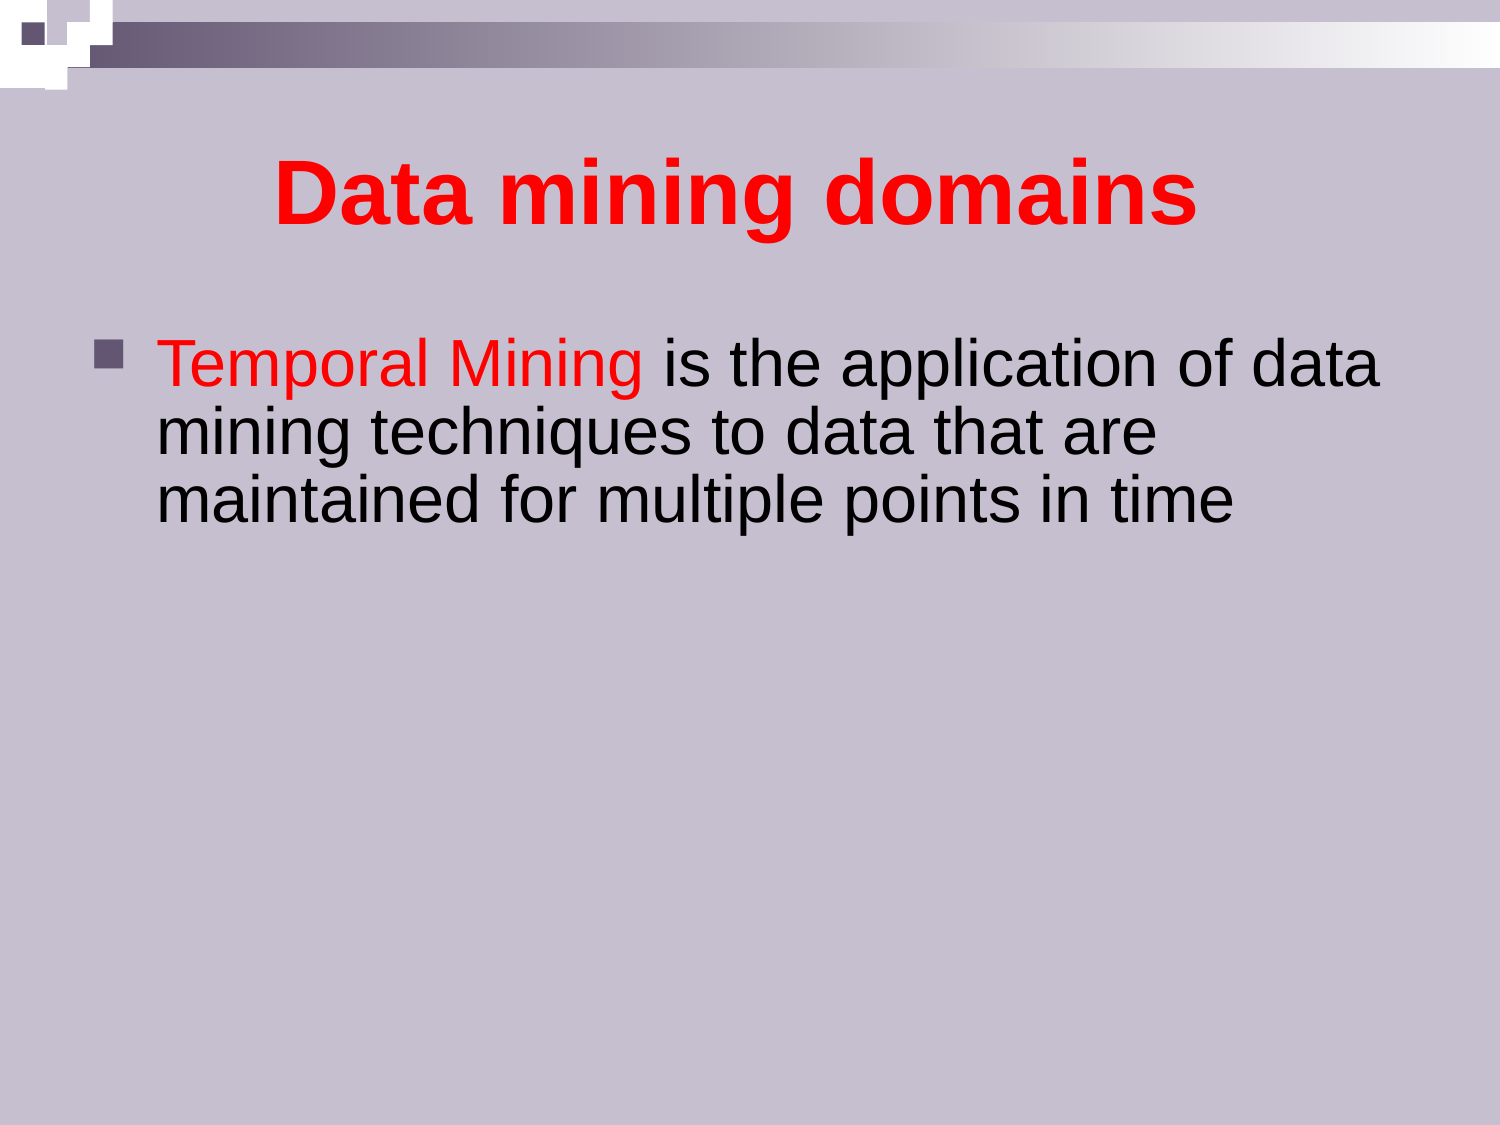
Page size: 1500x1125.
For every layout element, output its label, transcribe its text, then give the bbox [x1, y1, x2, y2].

list Temporal Mining is the application of data mining techniques to data that are maintained for multiple points in time [75, 324, 1425, 963]
title Data mining domains [75, 75, 1425, 300]
